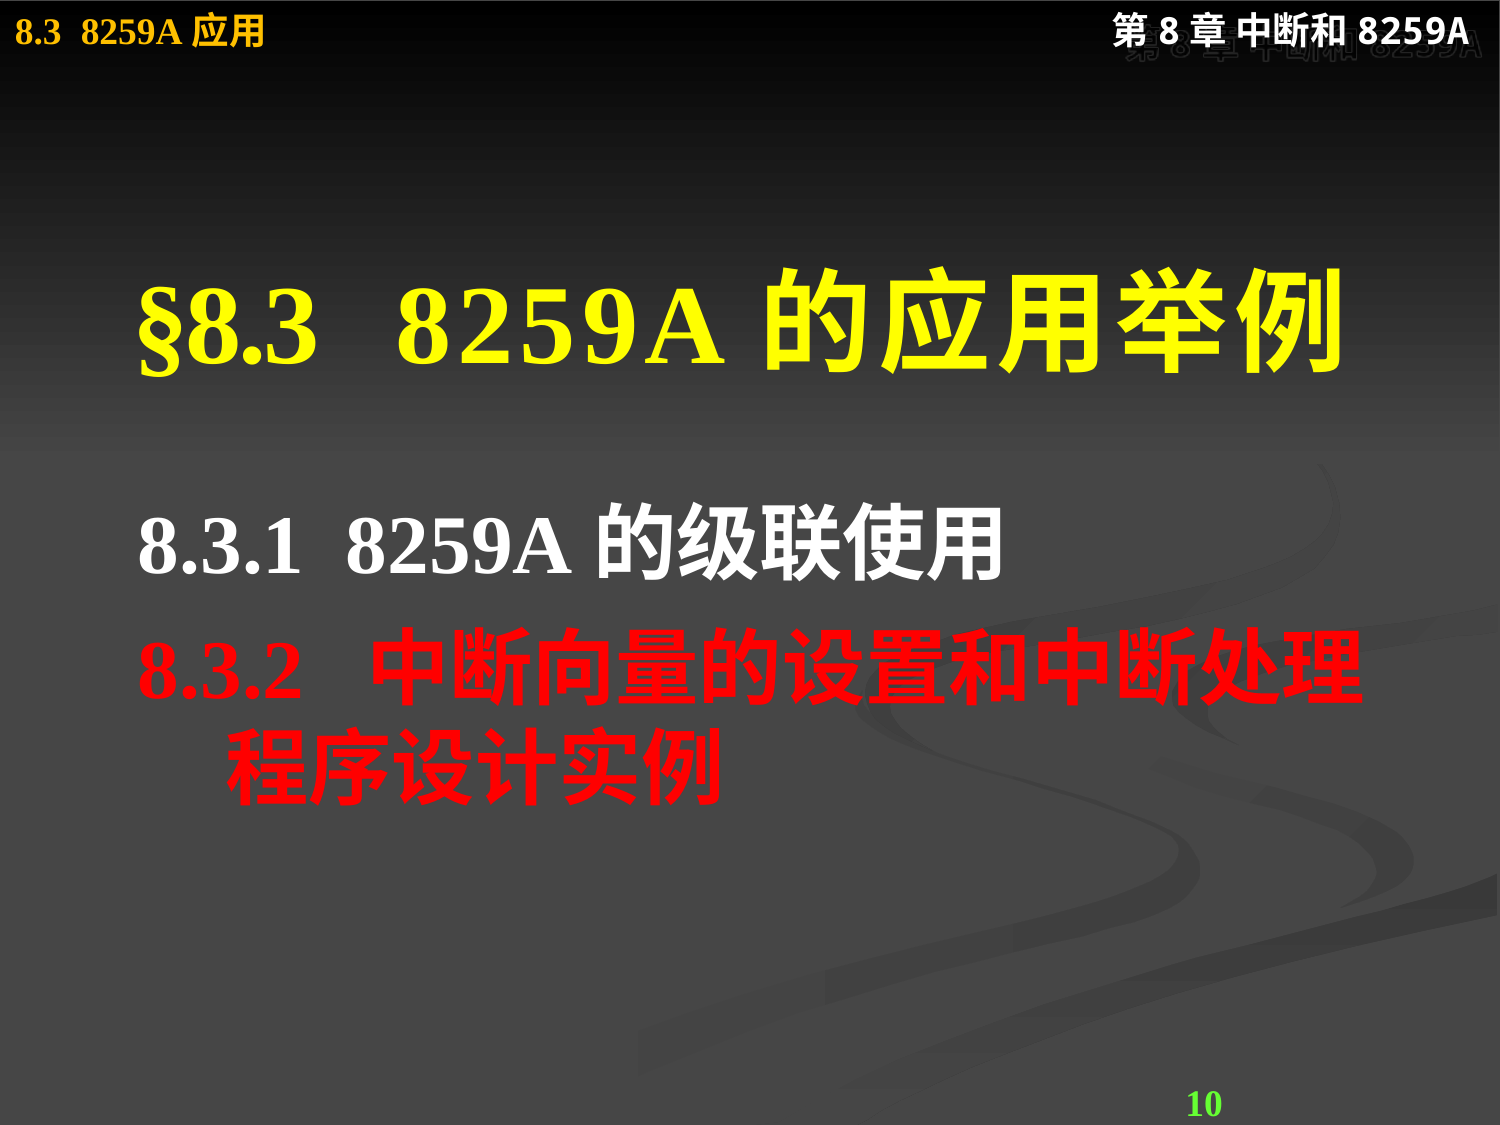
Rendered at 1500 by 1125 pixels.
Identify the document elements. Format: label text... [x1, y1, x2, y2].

title §8.3 8259A的应用举例 [64, 263, 1415, 375]
list 8.3.1 8259A的级联使用 8.3.2 中断向量的设置和中断处理程序设计实例 [122, 482, 1437, 1125]
